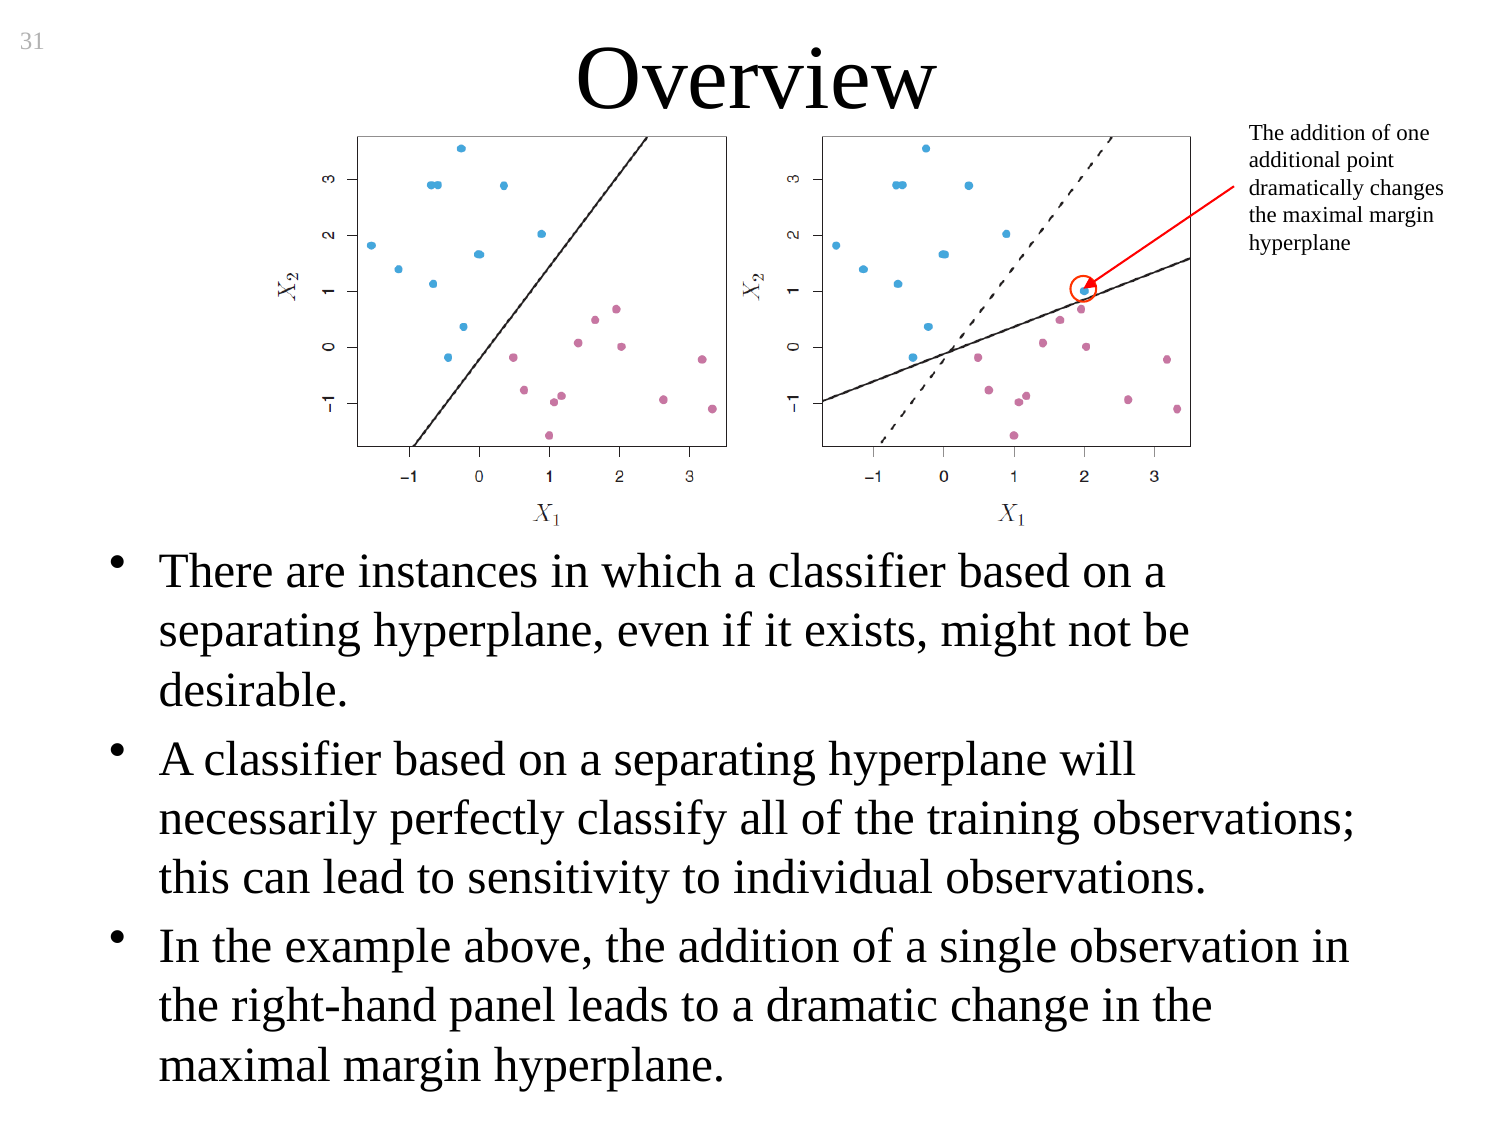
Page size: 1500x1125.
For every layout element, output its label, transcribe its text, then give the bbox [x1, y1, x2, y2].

title Overview [119, 1, 1395, 143]
slide_number 31 [0, 9, 60, 70]
list There are instances in which a classifier based on a separating hyperplane, even if it exists, might not be desirable. A classifier based on a separating hyperplane will necessarily perfectly classify all of the training observations; this can lead to sensitivity to individual observations. In the example above, the addition of a single observation in the right-hand panel leads to a dramatic change in the maximal margin hyperplane. [94, 530, 1377, 1125]
picture [270, 131, 741, 531]
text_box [727, 109, 1486, 531]
